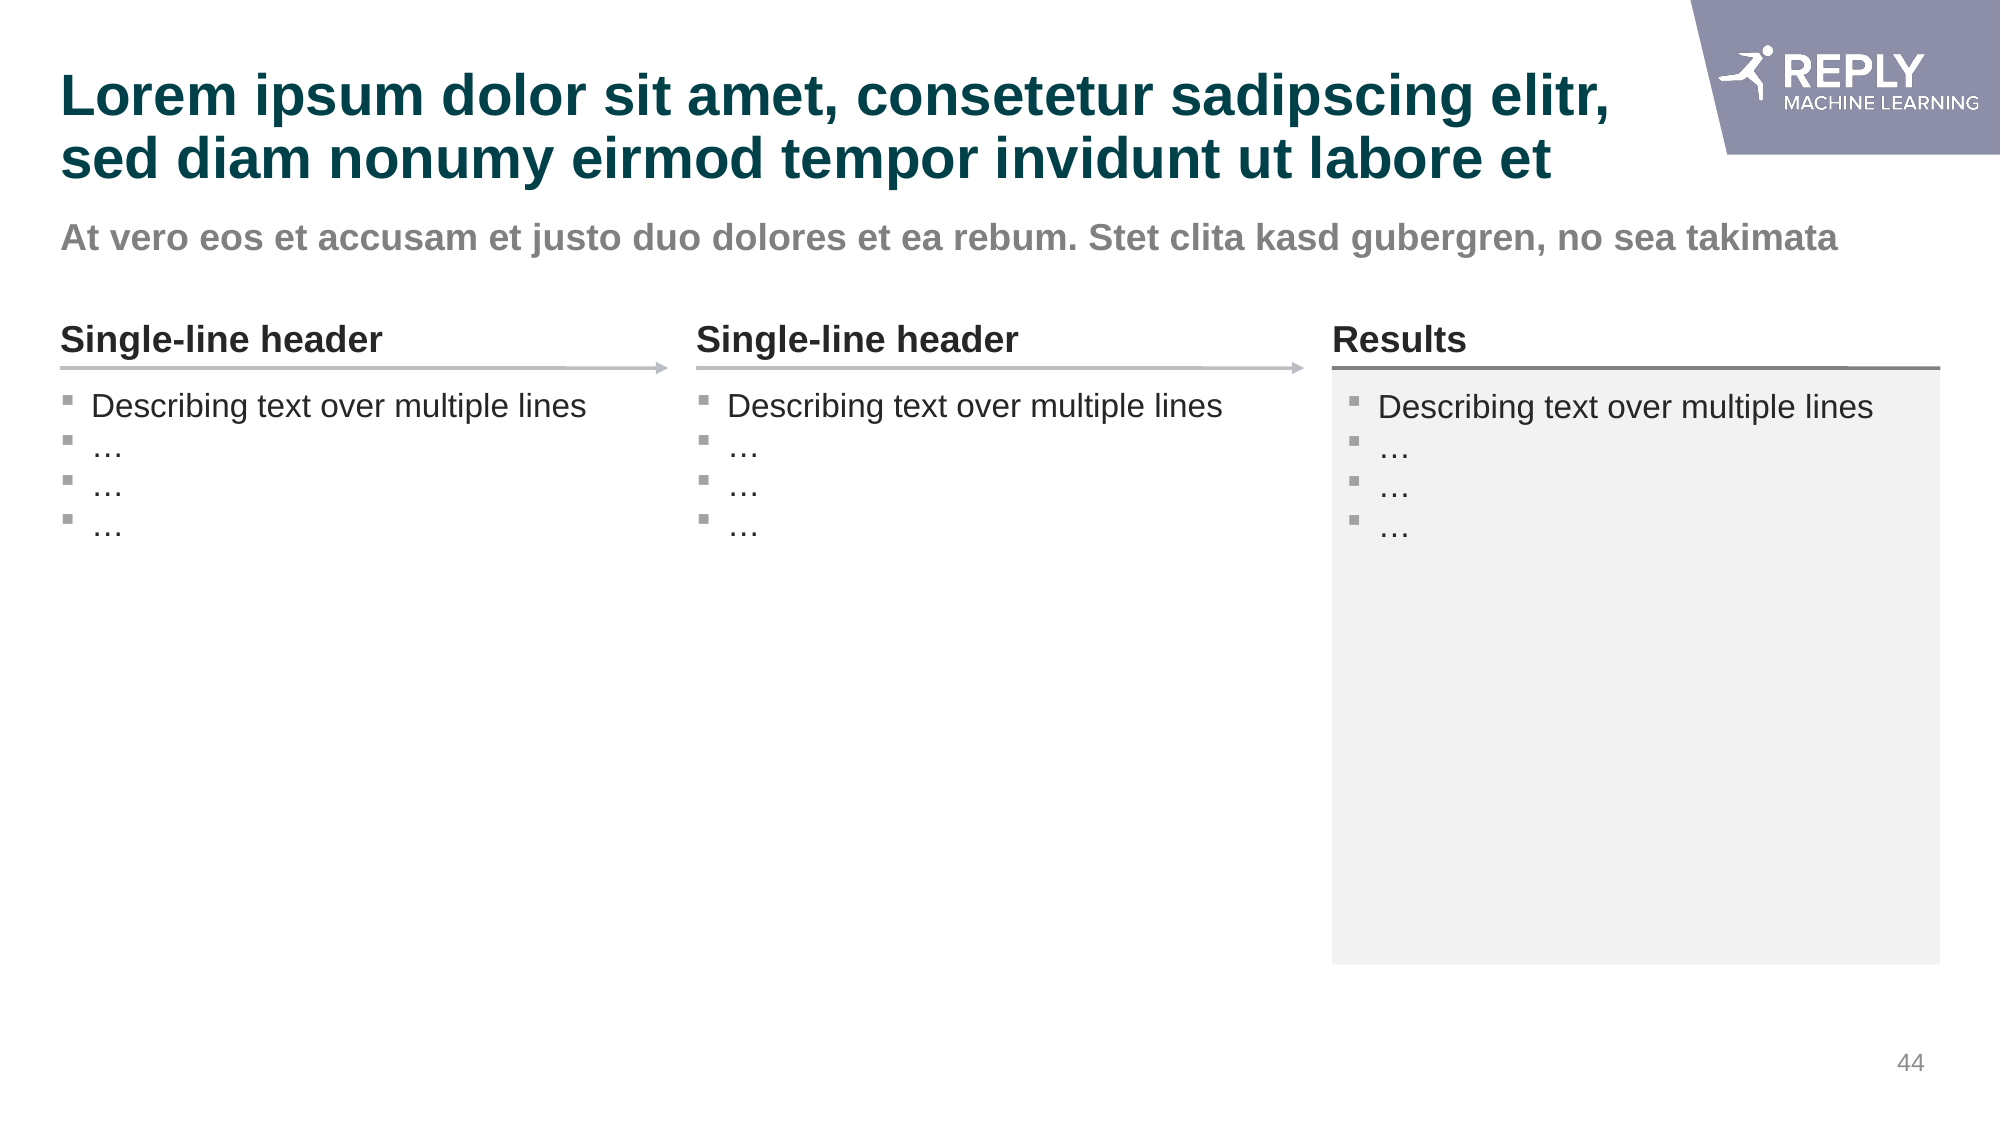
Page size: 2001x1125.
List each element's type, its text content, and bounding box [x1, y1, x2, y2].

title Lorem ipsum dolor sit amet, consetetur sadipscing elitr, sed diam nonumy eirmod tempor invidunt ut labore et [60, 65, 1691, 196]
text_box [1331, 314, 1941, 965]
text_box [59, 314, 669, 547]
list At vero eos et accusam et justo duo dolores et ea rebum. Stet clita kasd gubergren, no sea takimata [60, 213, 1941, 265]
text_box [695, 314, 1305, 547]
slide_number 44 [1490, 1042, 1940, 1080]
